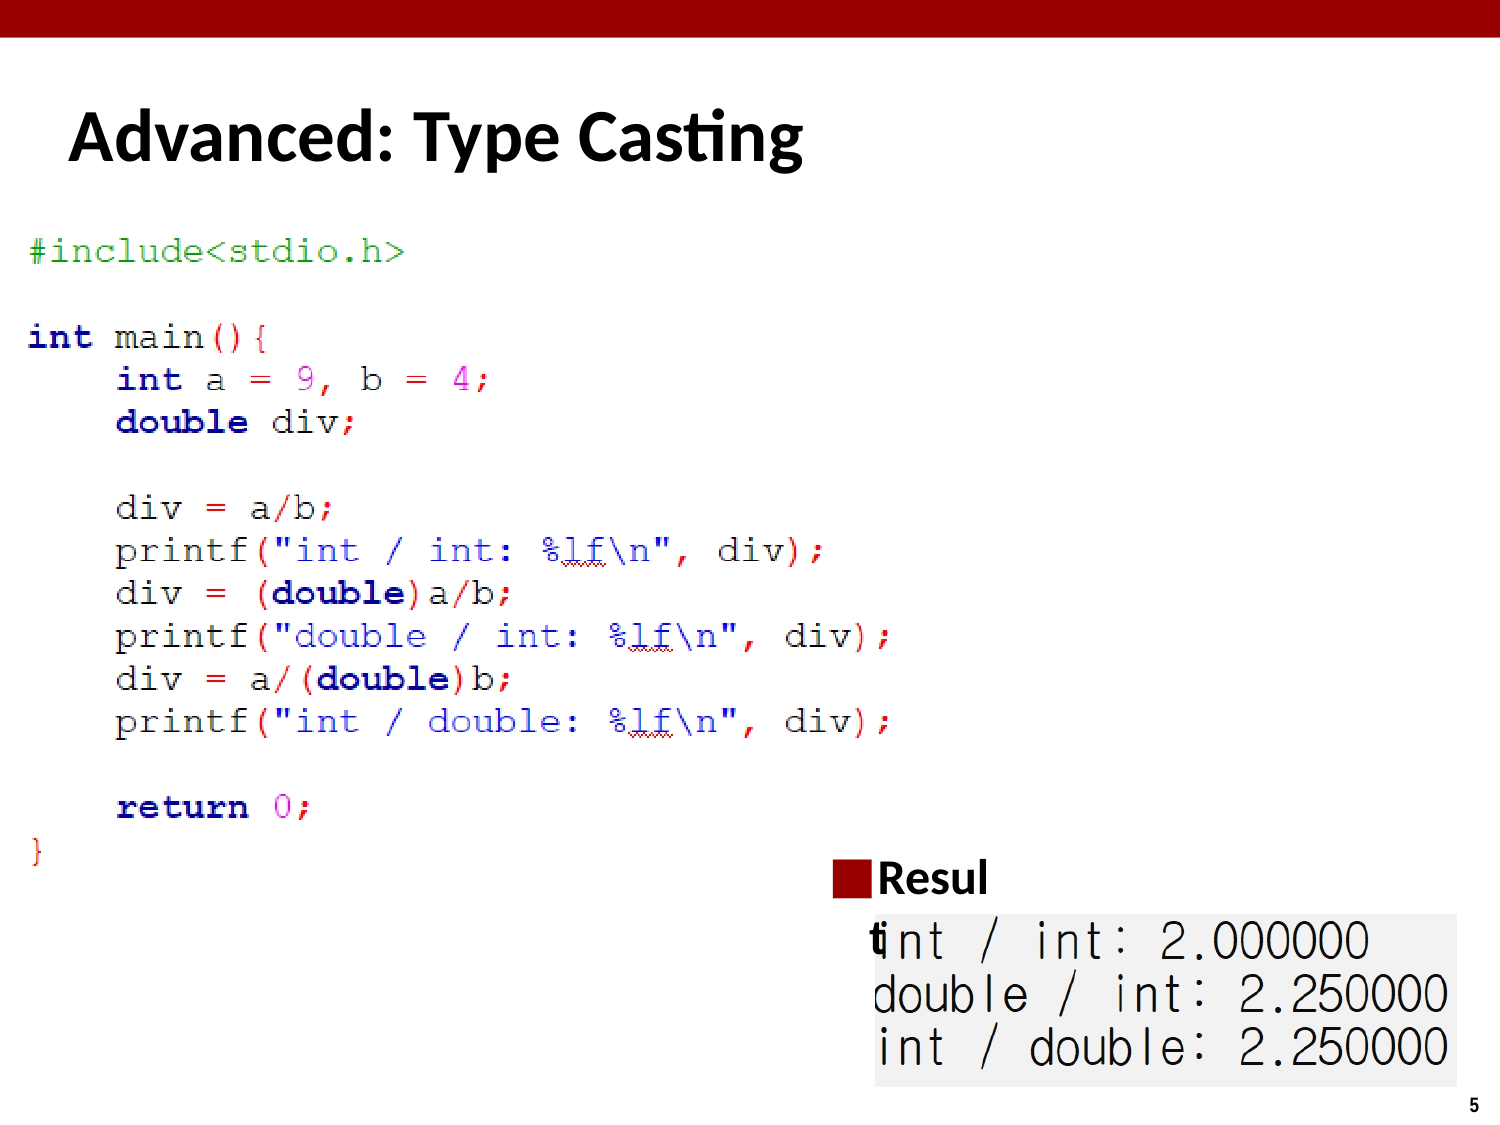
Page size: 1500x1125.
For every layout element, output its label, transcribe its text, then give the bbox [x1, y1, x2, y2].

title Advanced: Type Casting [62, 41, 1438, 221]
picture [24, 232, 901, 875]
picture [874, 914, 1457, 1087]
text_box Result [812, 836, 1016, 913]
